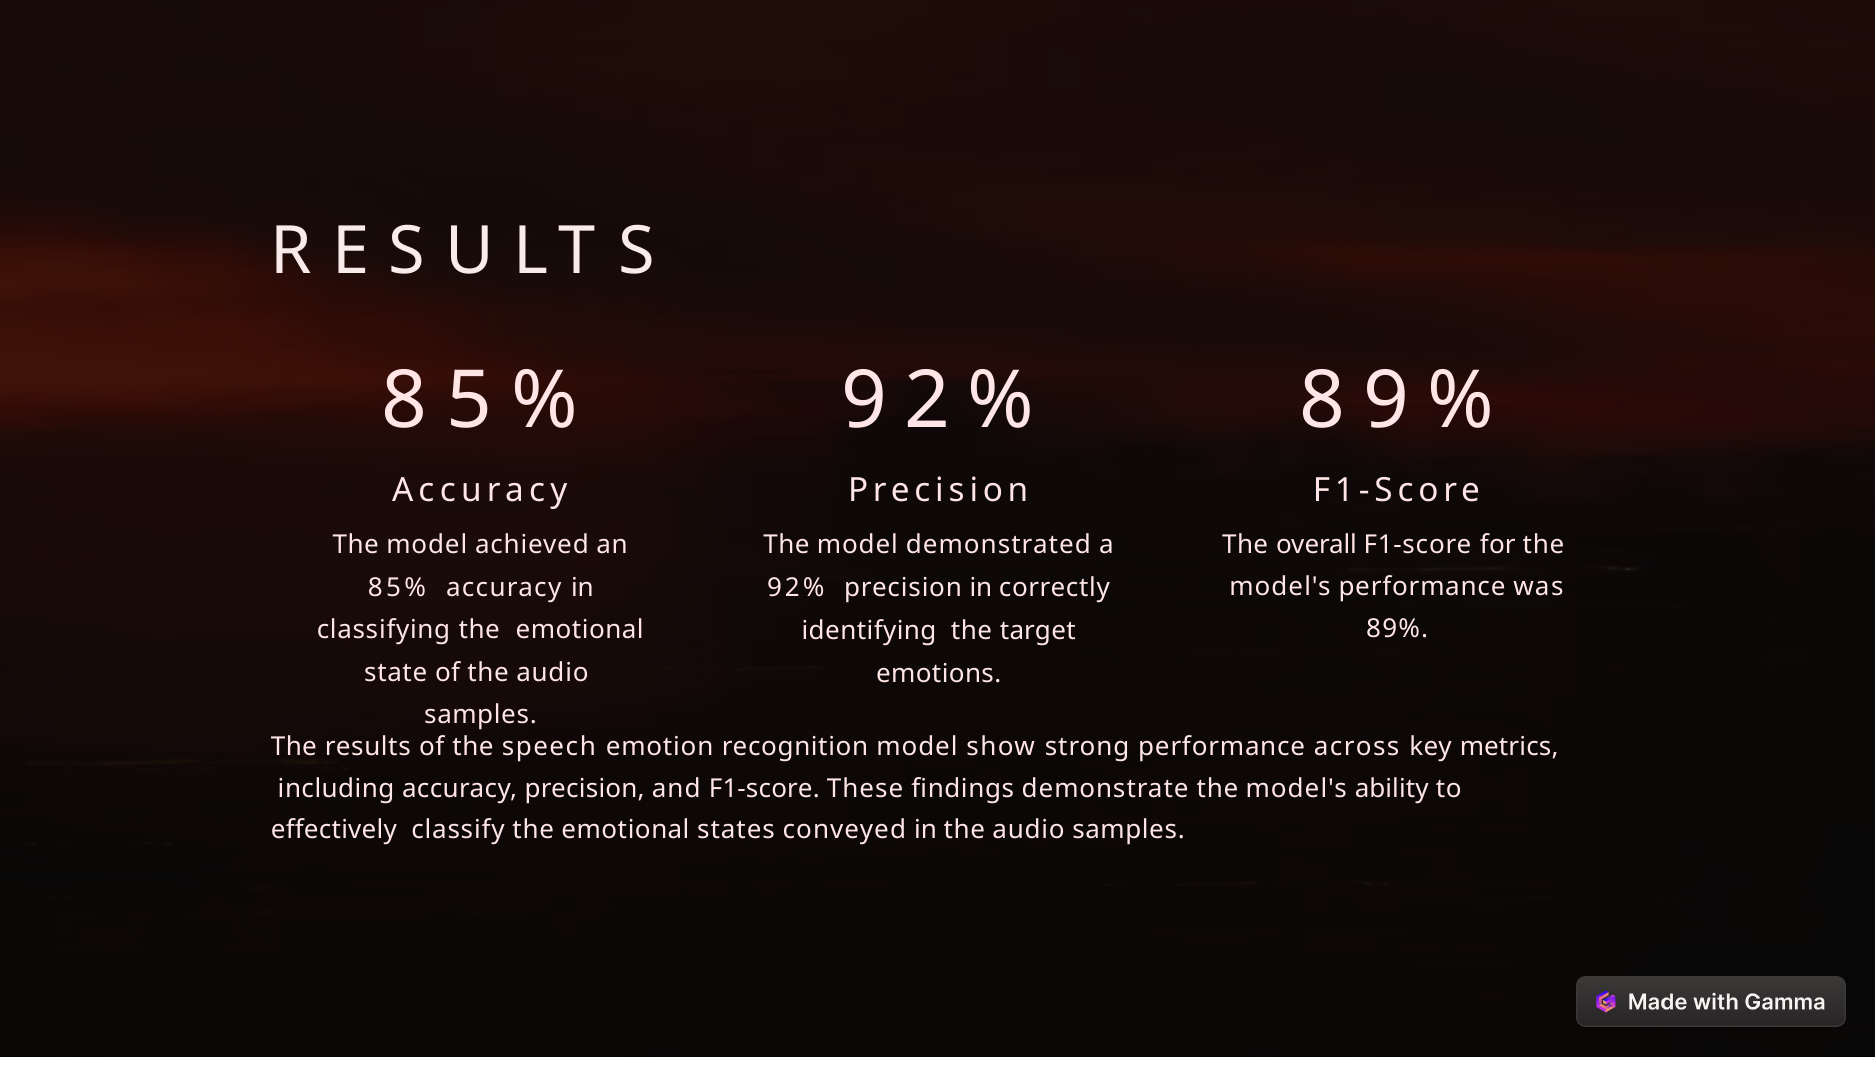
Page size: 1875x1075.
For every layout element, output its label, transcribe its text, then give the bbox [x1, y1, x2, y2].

text_box 89% F1-Score The overall F1-score for the model's performance was 89%. [1203, 345, 1591, 643]
title RESULTS [268, 204, 683, 386]
picture [1566, 966, 1855, 1036]
text_box 85% Accuracy The model achieved an 85% accuracy in classifying the emotional state of the audio samples. [303, 345, 657, 716]
text_box 92% Precision The model demonstrated a 92% precision in correctly identifying the target emotions. [736, 345, 1141, 688]
text_box The results of the speech emotion recognition model show strong performance across key metrics, including accuracy, precision, and F1-score. These findings demonstrate the model's ability to effectively classify the emotional states conveyed in the audio samples. [268, 716, 1562, 844]
